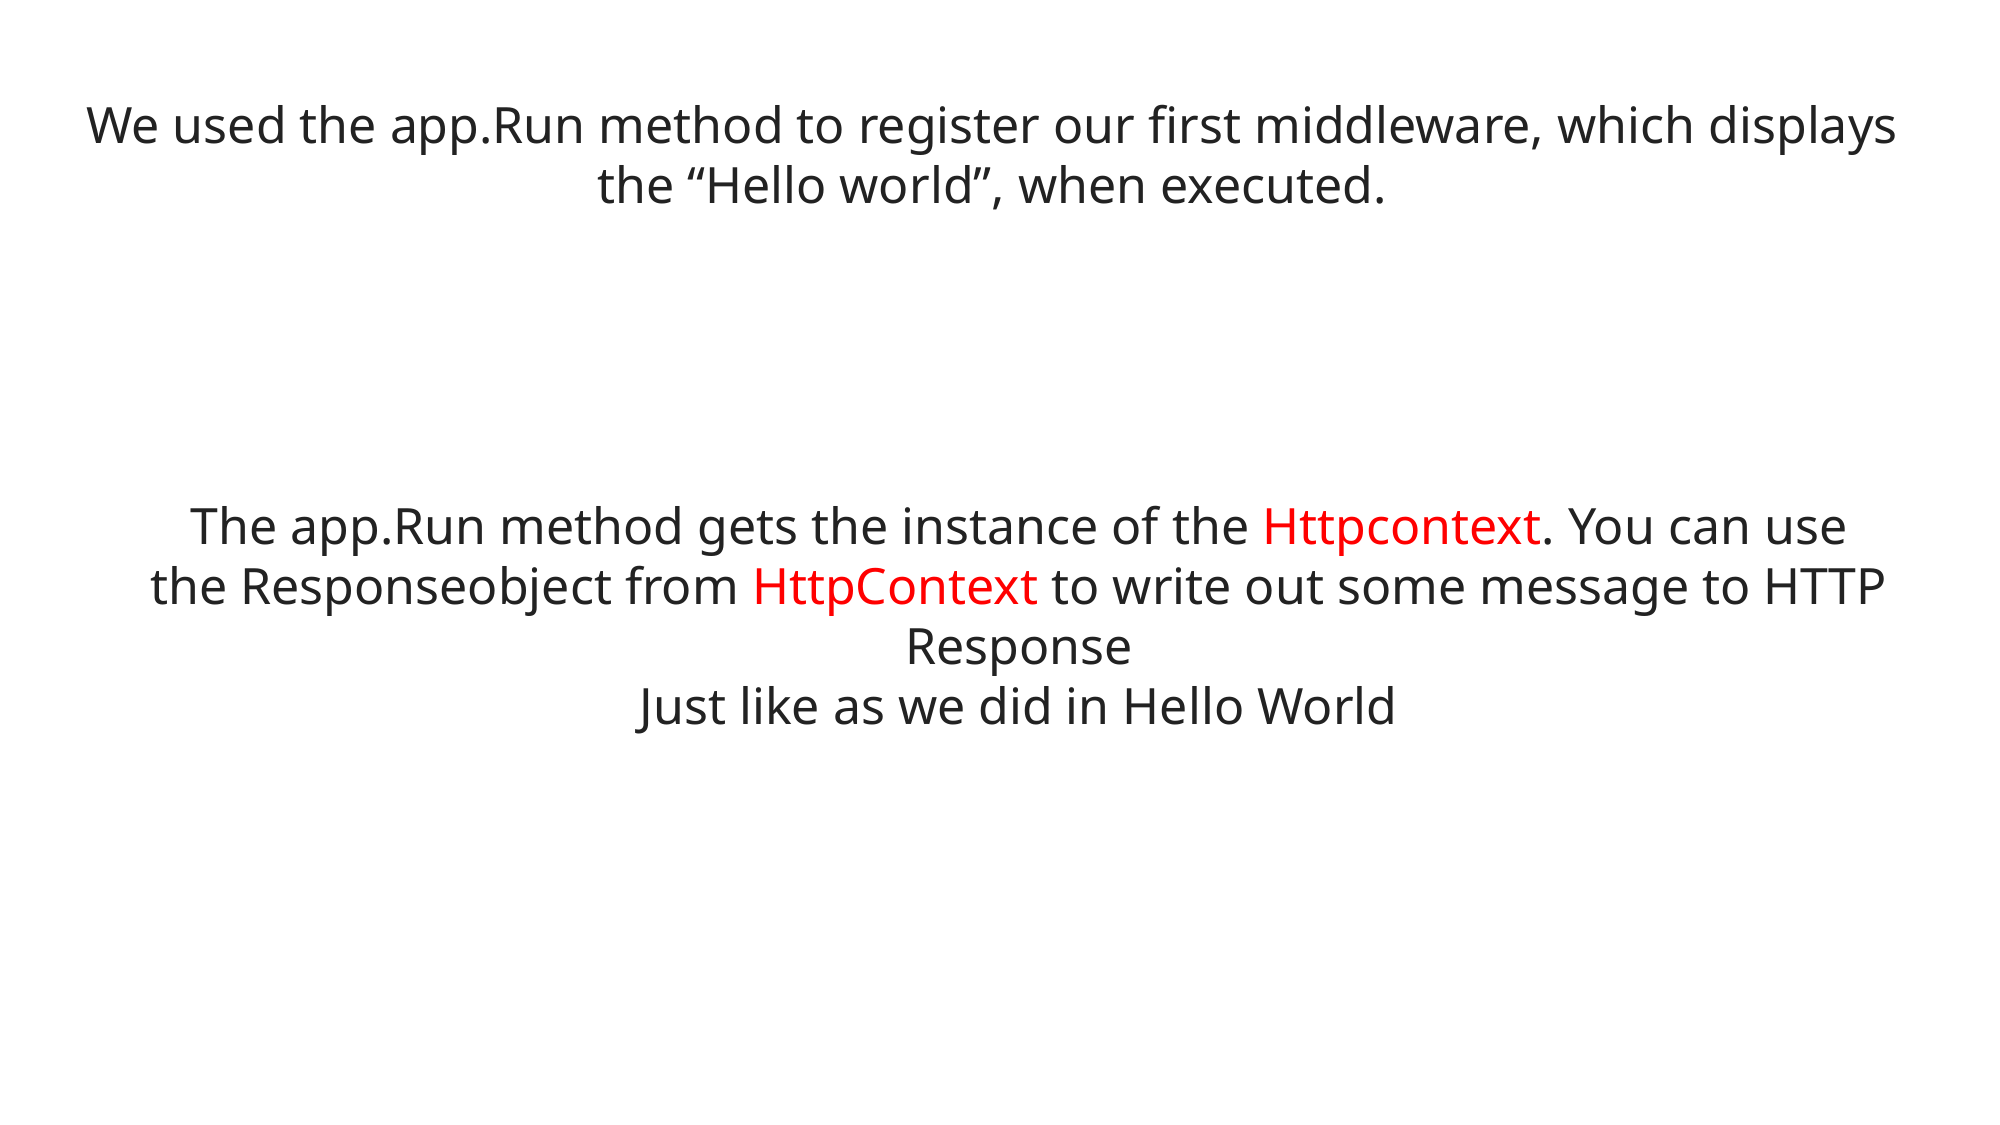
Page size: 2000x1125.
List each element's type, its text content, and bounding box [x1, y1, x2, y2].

text_box We used the app.Run method to register our first middleware, which displays the “Hello world”, when executed. [54, 85, 1931, 221]
text_box The app.Run method gets the instance of the Httpcontext. You can use the Responseobject from HttpContext to write out some message to HTTP Response Just like as we did in Hello World [130, 486, 1908, 742]
